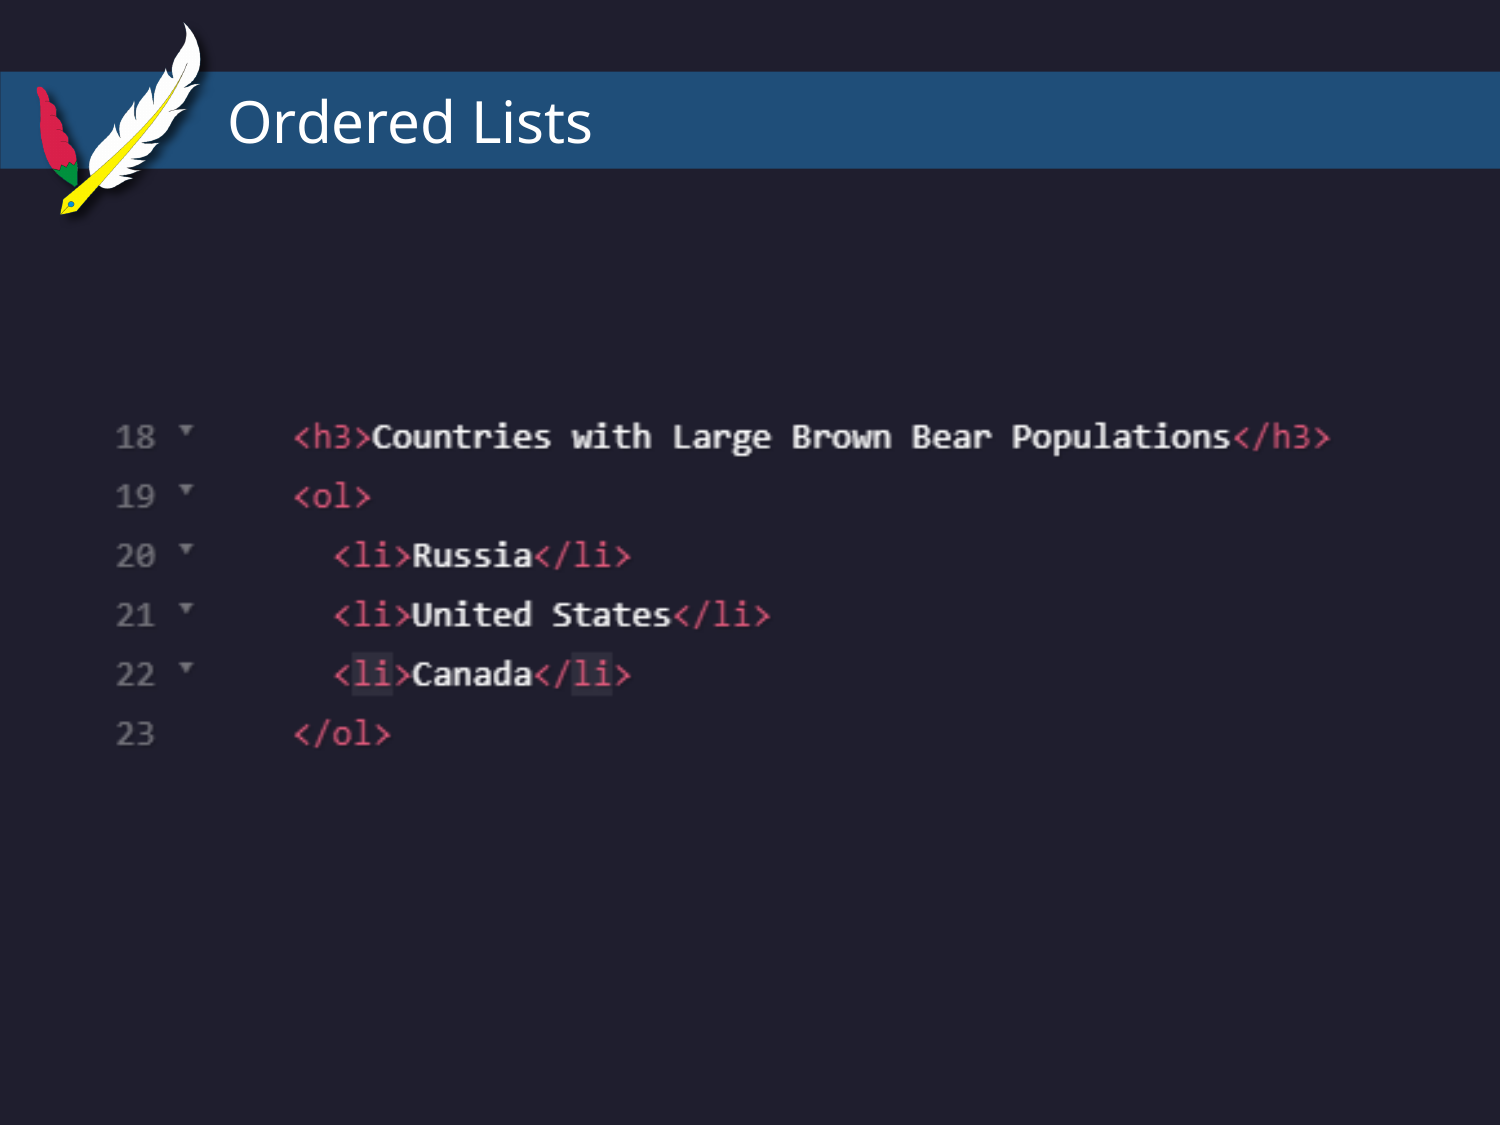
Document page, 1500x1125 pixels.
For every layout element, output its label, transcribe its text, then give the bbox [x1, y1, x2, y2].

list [84, 400, 1406, 769]
title Ordered Lists [212, 85, 1397, 156]
picture [1, 1, 242, 242]
